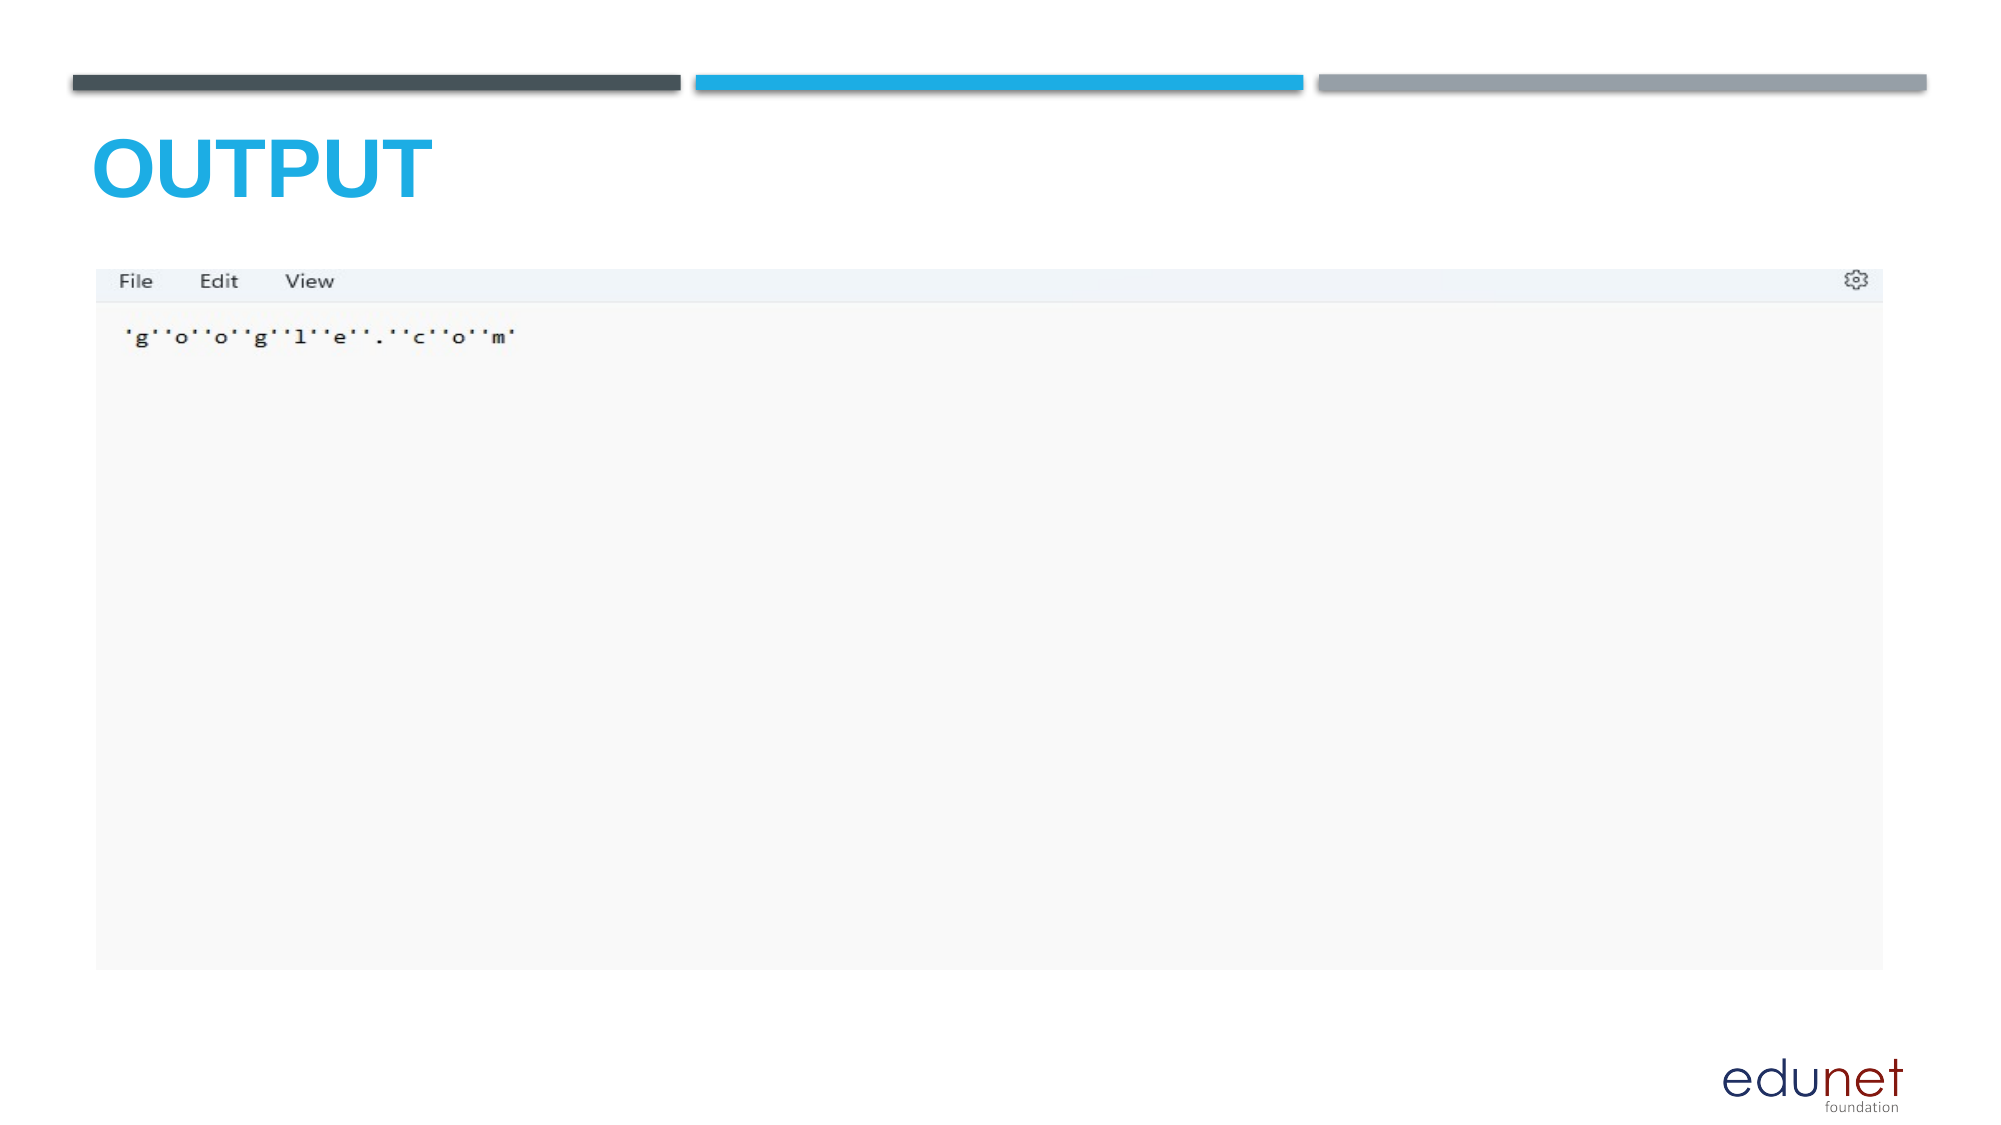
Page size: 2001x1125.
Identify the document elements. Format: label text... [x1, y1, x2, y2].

picture [1719, 1056, 1905, 1116]
picture [95, 268, 1883, 970]
text_box OUTPUT [76, 107, 1924, 222]
